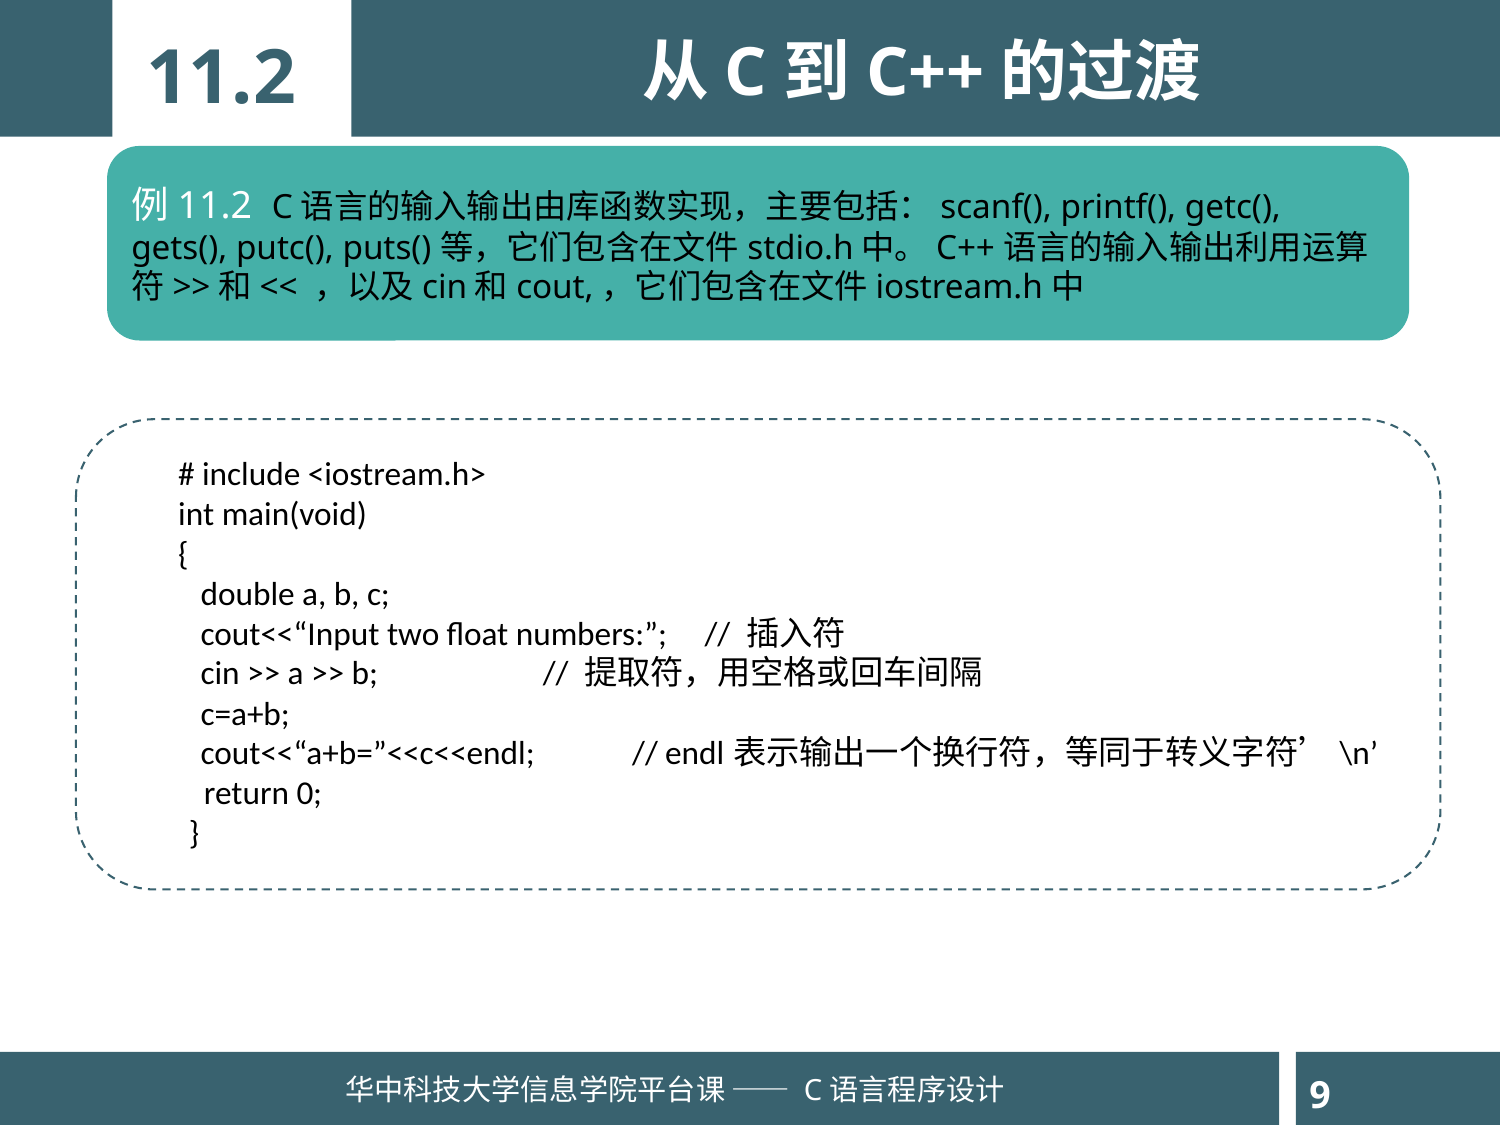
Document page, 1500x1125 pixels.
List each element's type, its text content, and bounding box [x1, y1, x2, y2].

text_box 从C到C++的过渡 [433, 21, 1410, 117]
text_box [74, 418, 1442, 891]
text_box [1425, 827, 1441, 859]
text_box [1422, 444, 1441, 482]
text_box 11.2 [131, 21, 312, 127]
text_box 例11.2 C语言的输入输出由库函数实现，主要包括：scanf(), printf(), getc(), gets(), putc(), puts()等，它们包含在文件stdio.h中。C++语言的输入输出利用运算符>>和<< ，以及cin和cout,，它们包含在文件iostream.h中 [106, 144, 1411, 342]
